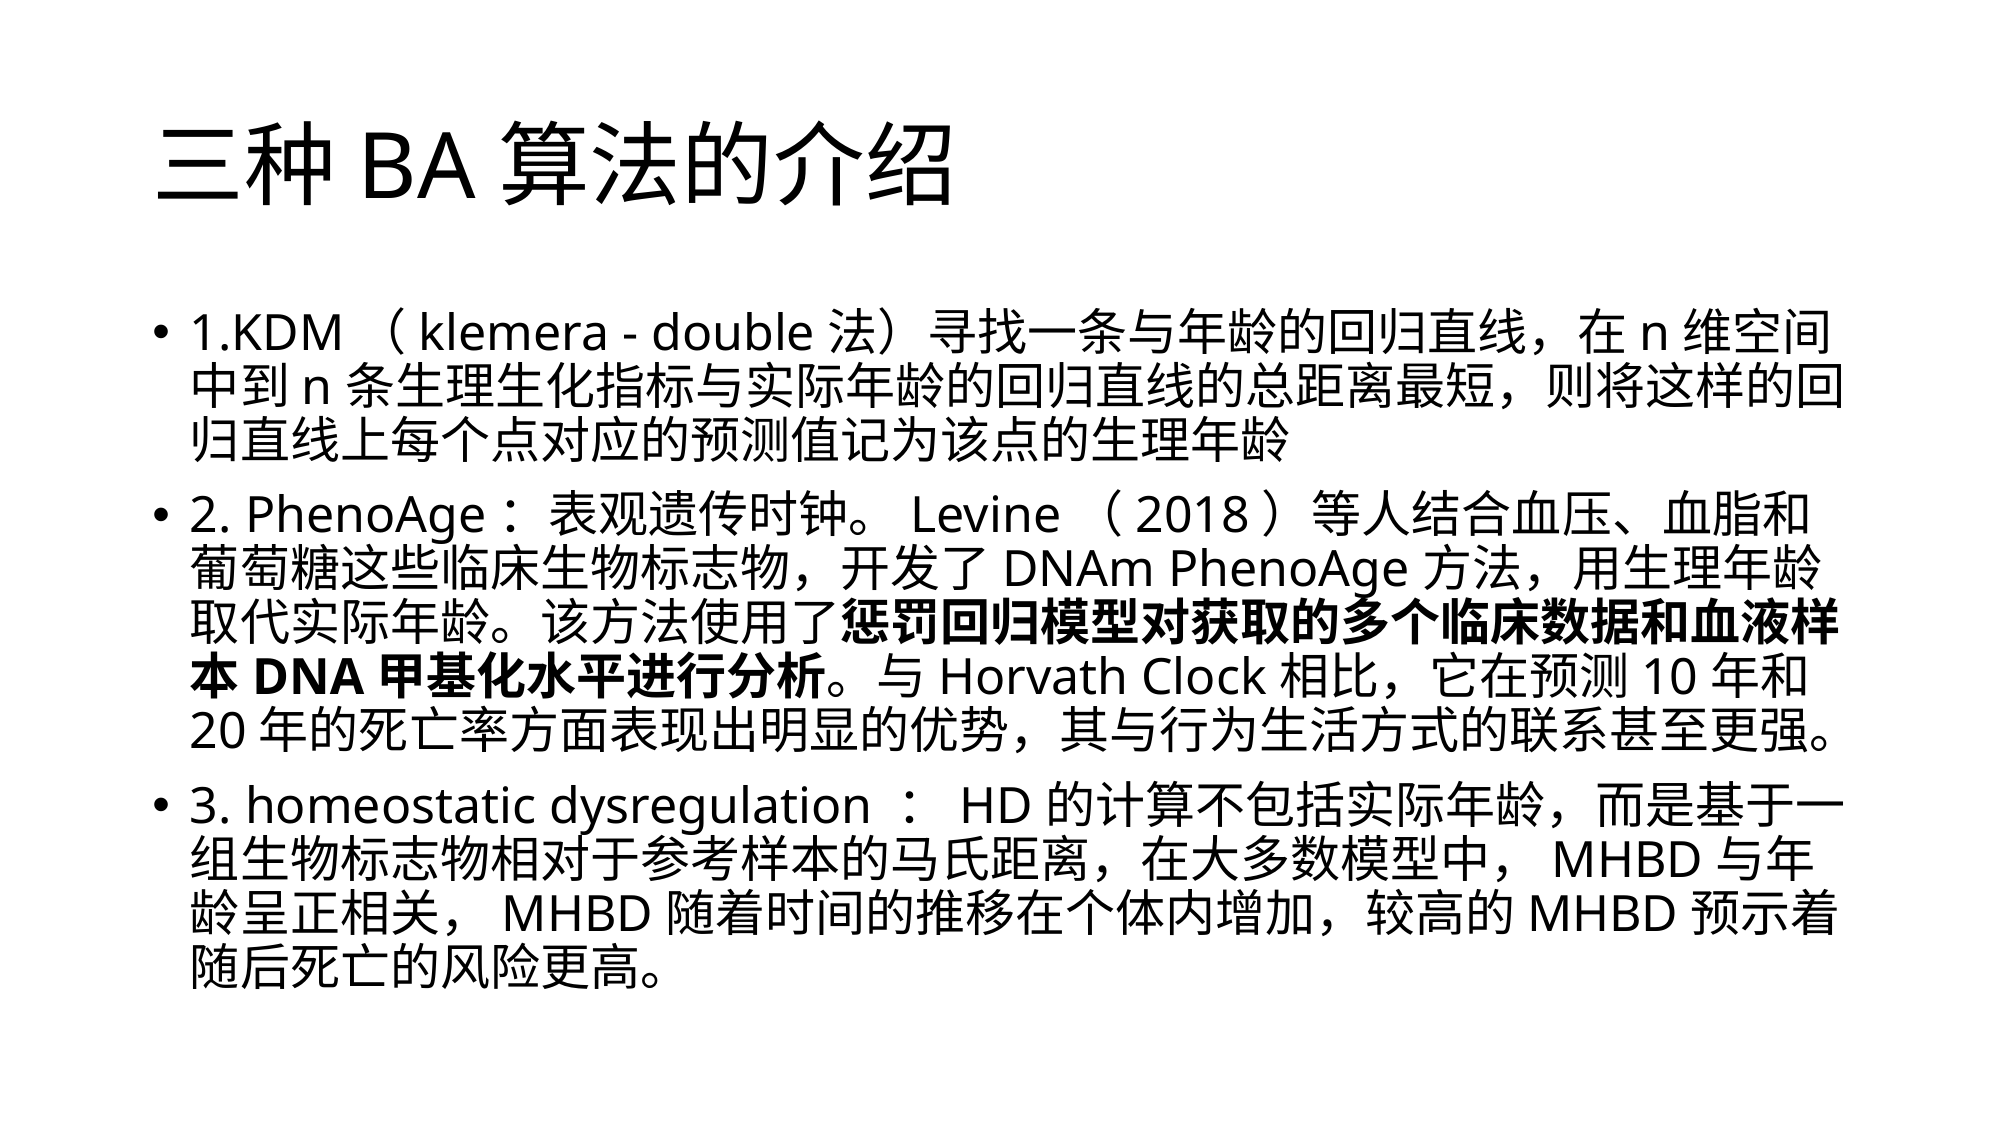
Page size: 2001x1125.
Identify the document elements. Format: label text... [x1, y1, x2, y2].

list 1.KDM（klemera - double法）寻找一条与年龄的回归直线，在n维空间中到n条生理生化指标与实际年龄的回归直线的总距离最短，则将这样的回归直线上每个点对应的预测值记为该点的生理年龄 2. PhenoAge：表观遗传时钟。Levine（2018）等人结合血压、血脂和葡萄糖这些临床生物标志物，开发了DNAm PhenoAge方法，用生理年龄取代实际年龄。该方法使用了惩罚回归模型对获取的多个临床数据和血液样本DNA甲基化水平进行分析。与Horvath Clock相比，它在预测10年和20年的死亡率方面表现出明显的优势，其与行为生活方式的联系甚至更强。 3. homeostatic dysregulation ：HD的计算不包括实际年龄，而是基于一组生物标志物相对于参考样本的马氏距离，在大多数模型中，MHBD与年龄呈正相关，MHBD随着时间的推移在个体内增加，较高的MHBD预示着随后死亡的风险更高。 [137, 299, 1863, 1014]
title 三种BA算法的介绍 [137, 59, 1863, 278]
